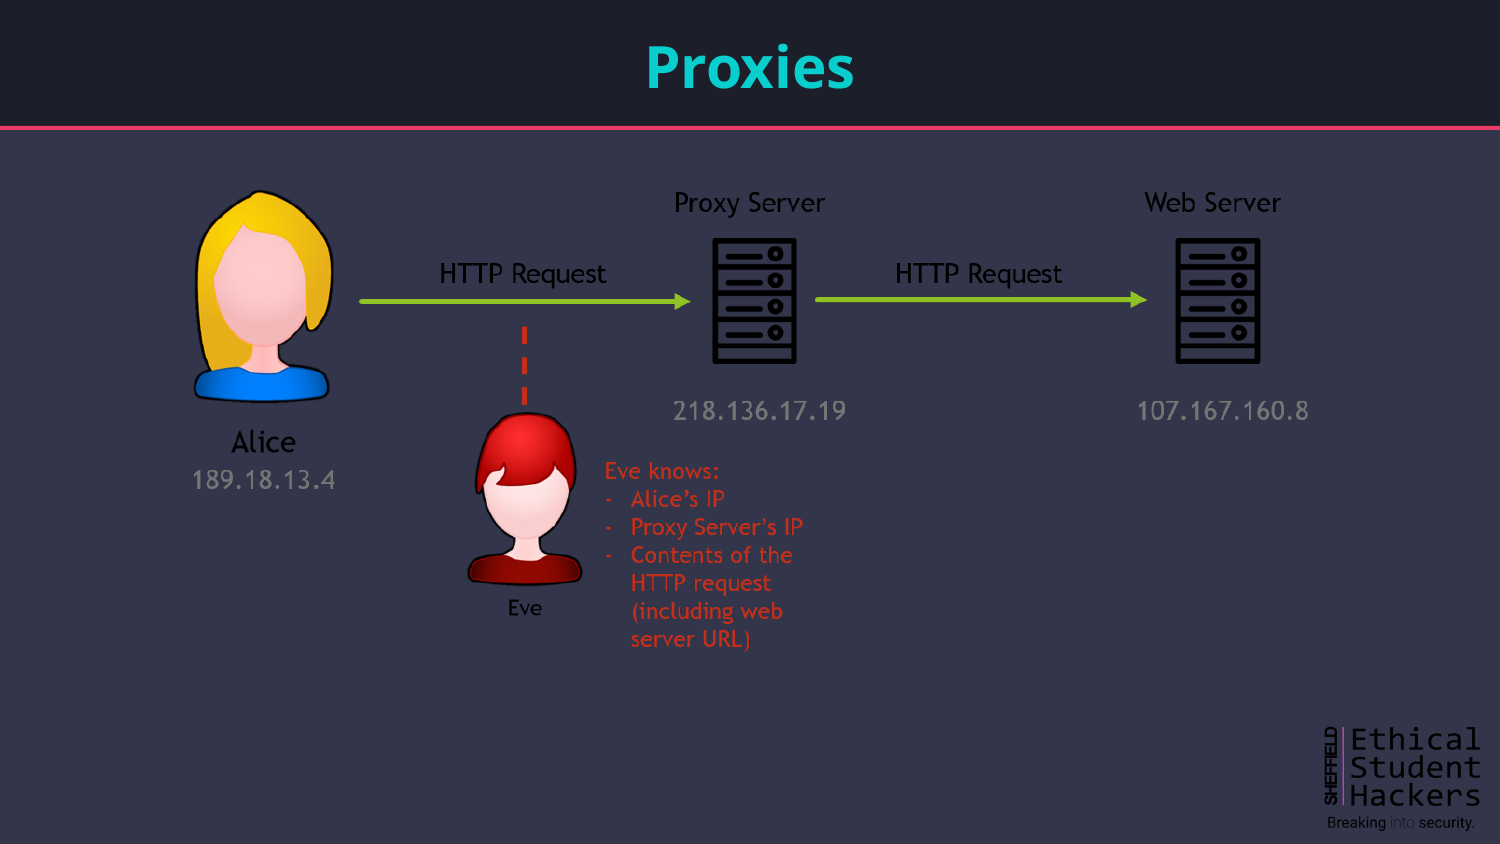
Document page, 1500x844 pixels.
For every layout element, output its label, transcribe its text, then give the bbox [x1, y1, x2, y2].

picture [153, 176, 1347, 667]
picture [1307, 709, 1500, 844]
title Proxies [141, 15, 1359, 111]
